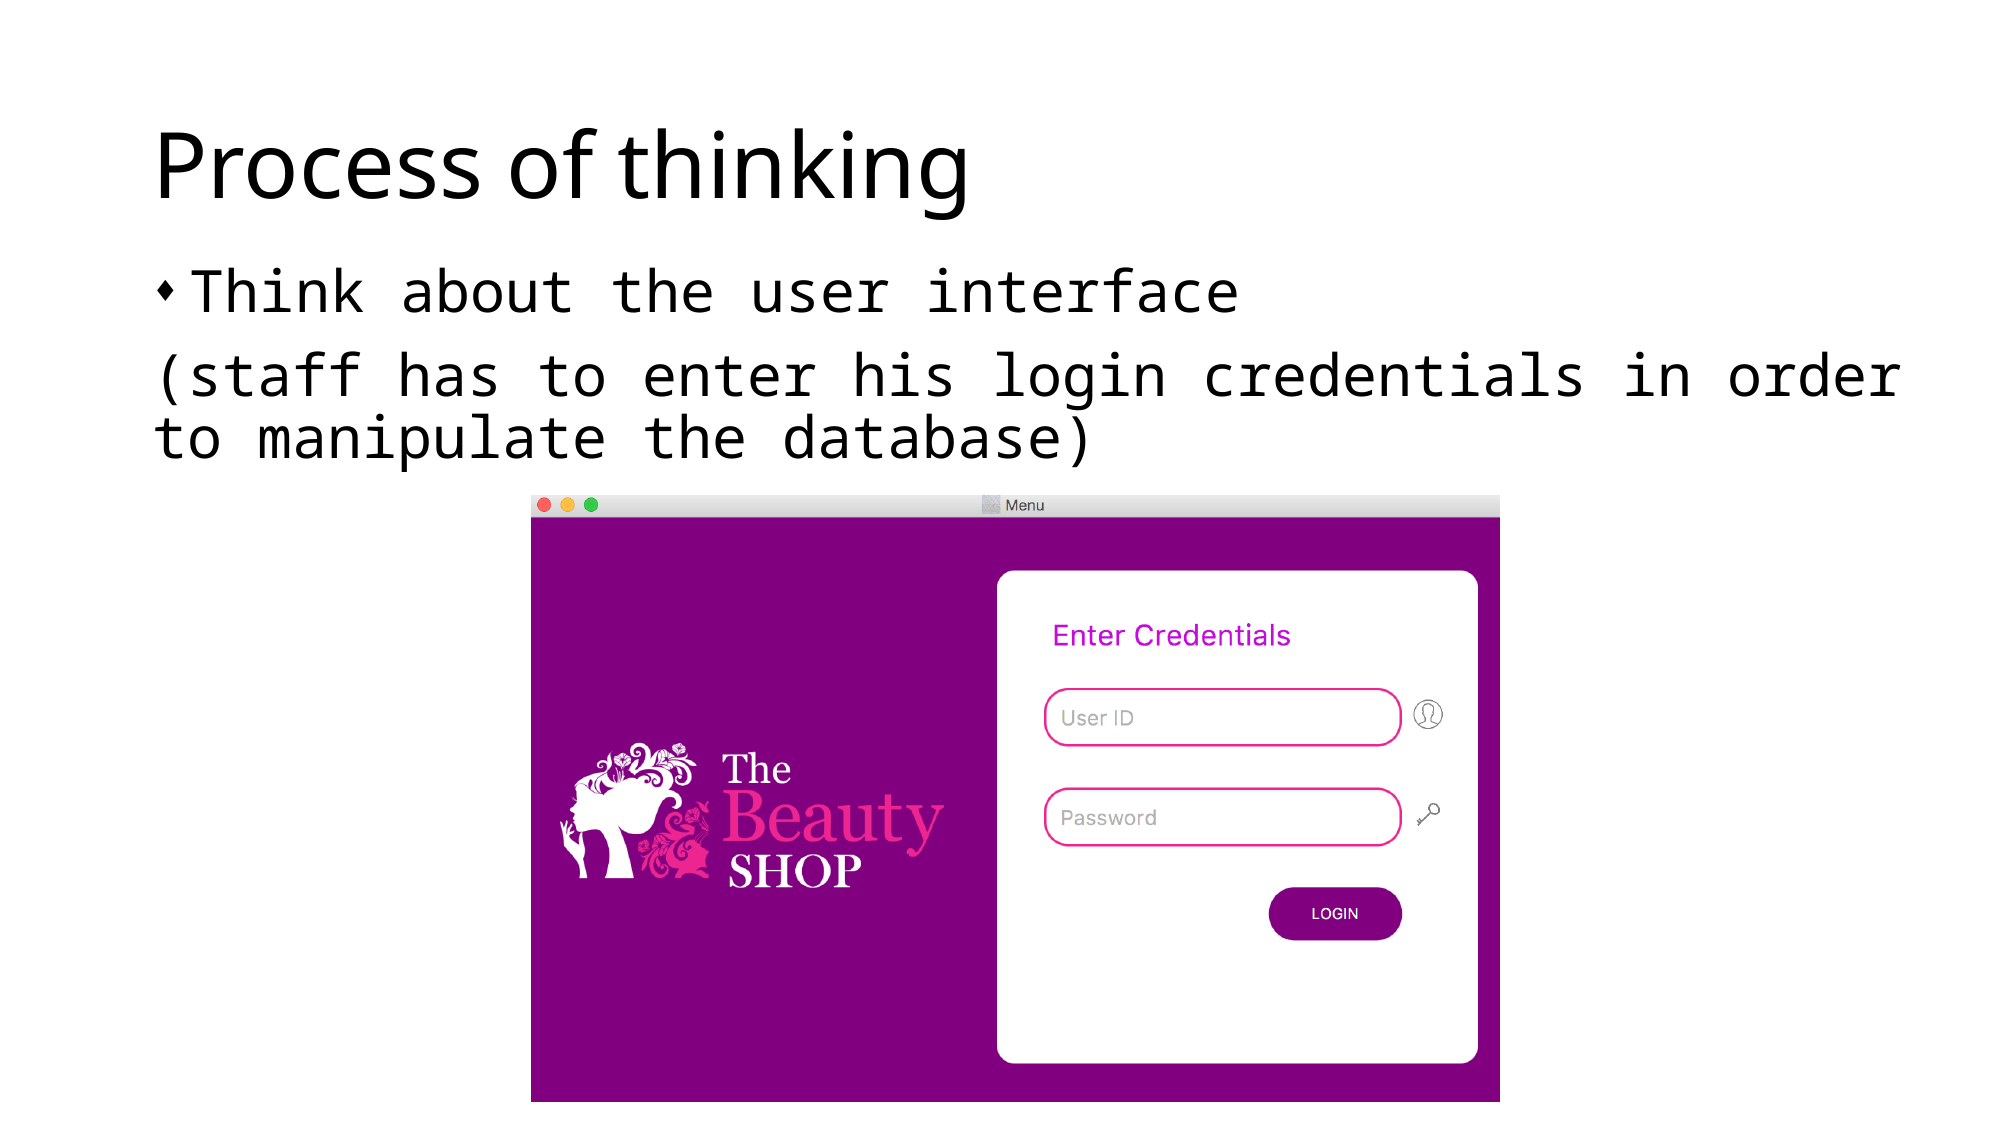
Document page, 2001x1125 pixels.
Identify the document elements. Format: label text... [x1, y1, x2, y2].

list Think about the user interface (staff has to enter his login credentials in order to manipulate the database) [137, 254, 1950, 558]
picture [531, 495, 1500, 1102]
title Process of thinking [137, 59, 1215, 254]
